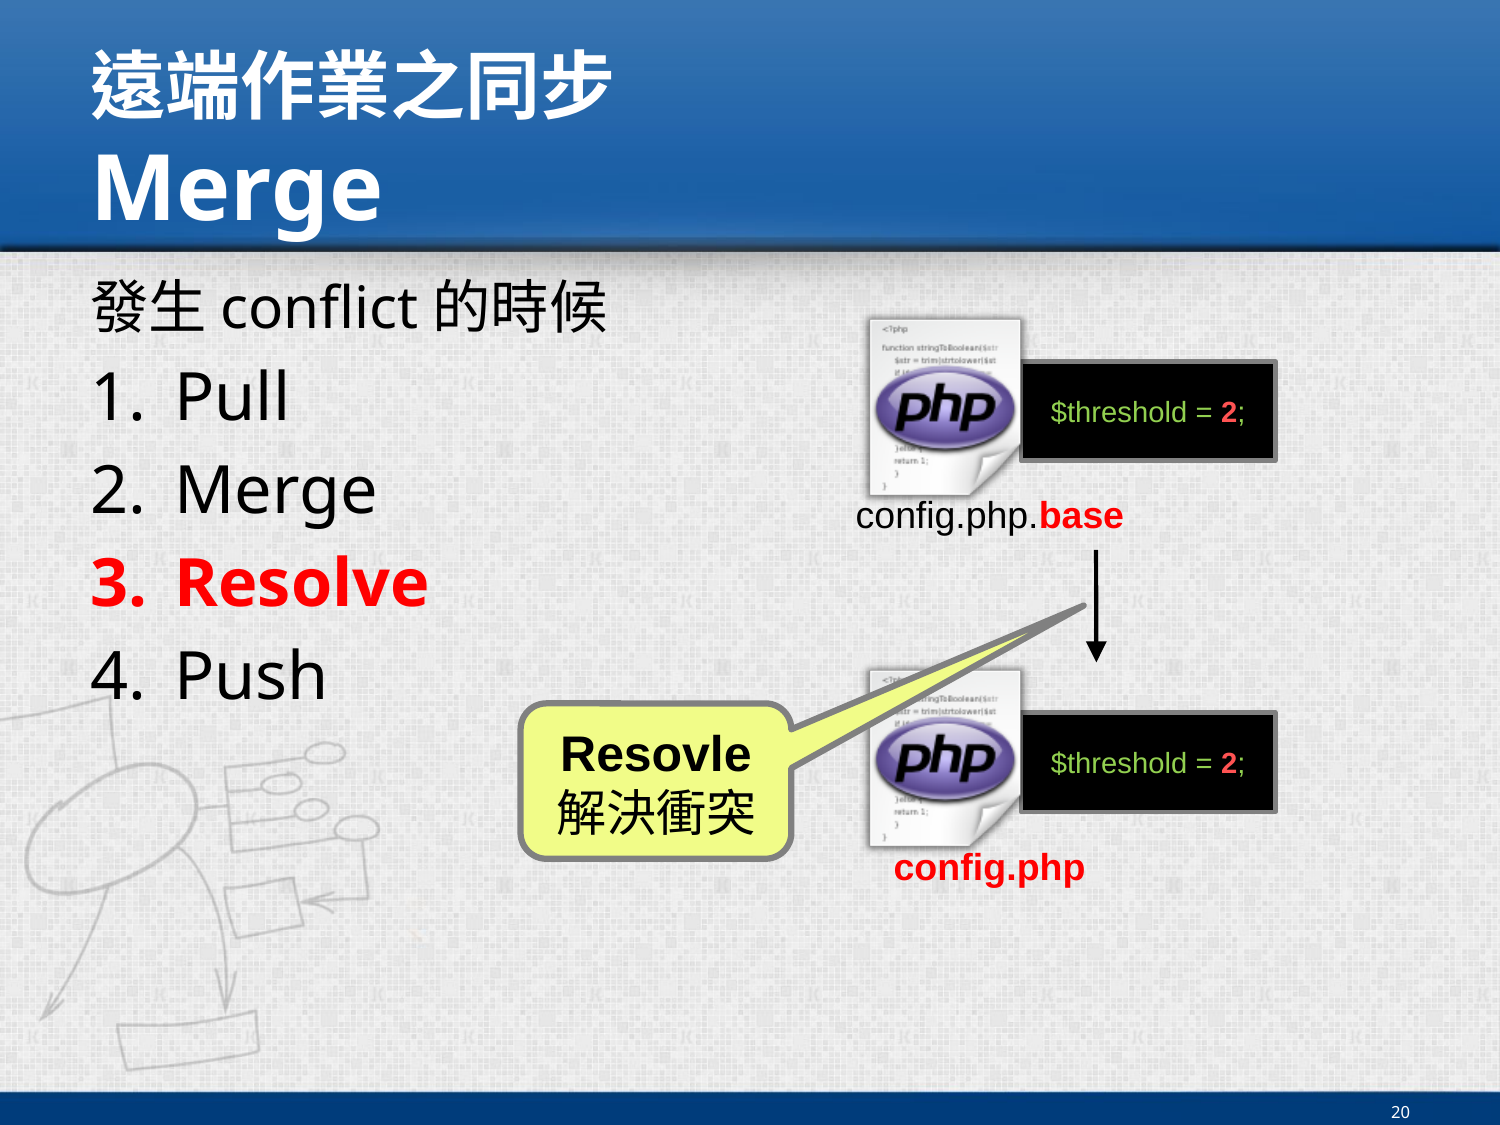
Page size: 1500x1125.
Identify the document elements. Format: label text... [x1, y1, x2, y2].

slide_number 20 [1074, 1093, 1425, 1125]
title 遠端作業之同步 Merge [75, 45, 1425, 233]
text_box Resovle 解決衝突 [959, 605, 1084, 658]
text_box Resovle 解決衝突 [520, 703, 832, 859]
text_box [832, 658, 1276, 896]
list 發生conflict的時候 Pull Merge Resolve Push [75, 262, 738, 1005]
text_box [832, 307, 1276, 545]
picture [0, 0, 1500, 1125]
